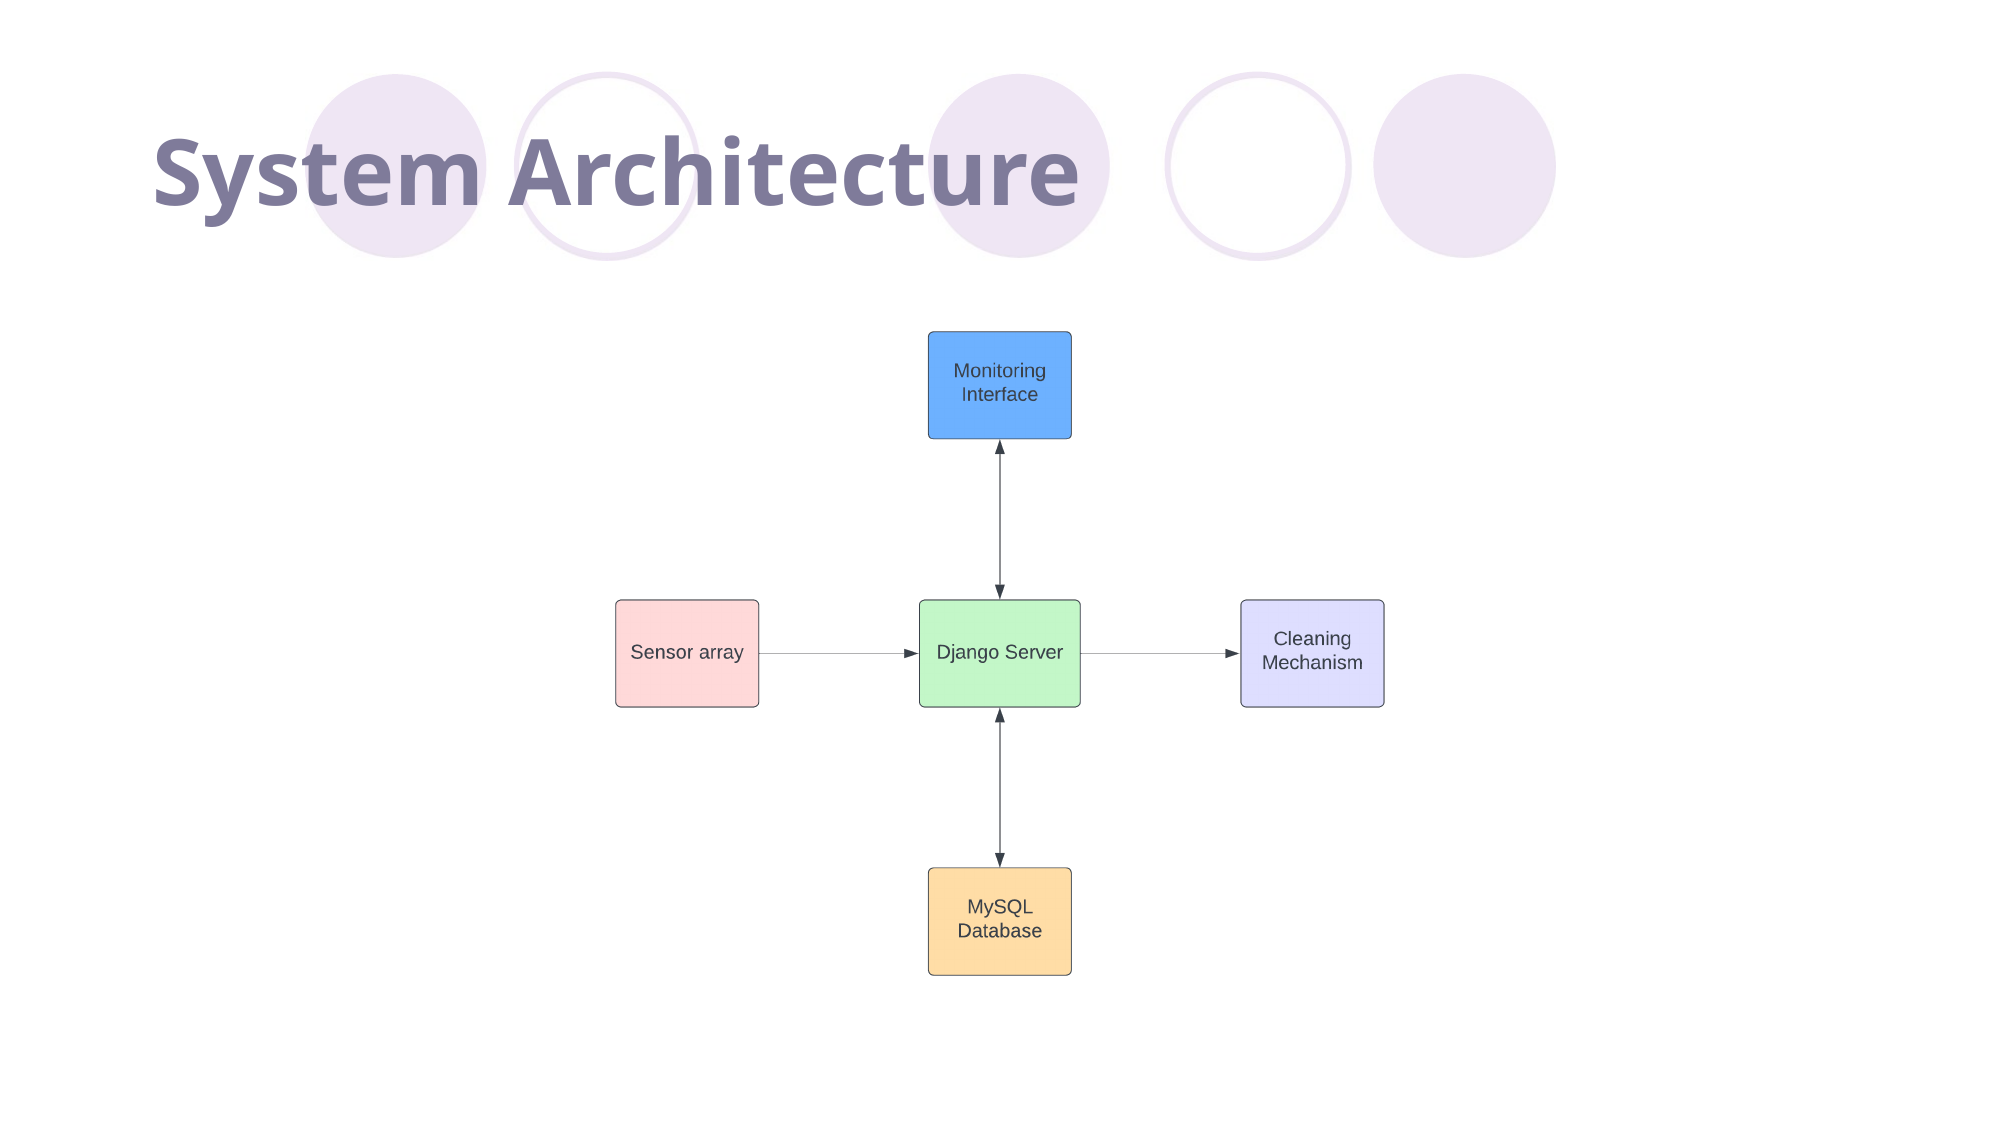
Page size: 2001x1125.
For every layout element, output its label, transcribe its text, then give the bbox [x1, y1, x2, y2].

title System Architecture [137, 59, 1863, 278]
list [580, 296, 1420, 1011]
